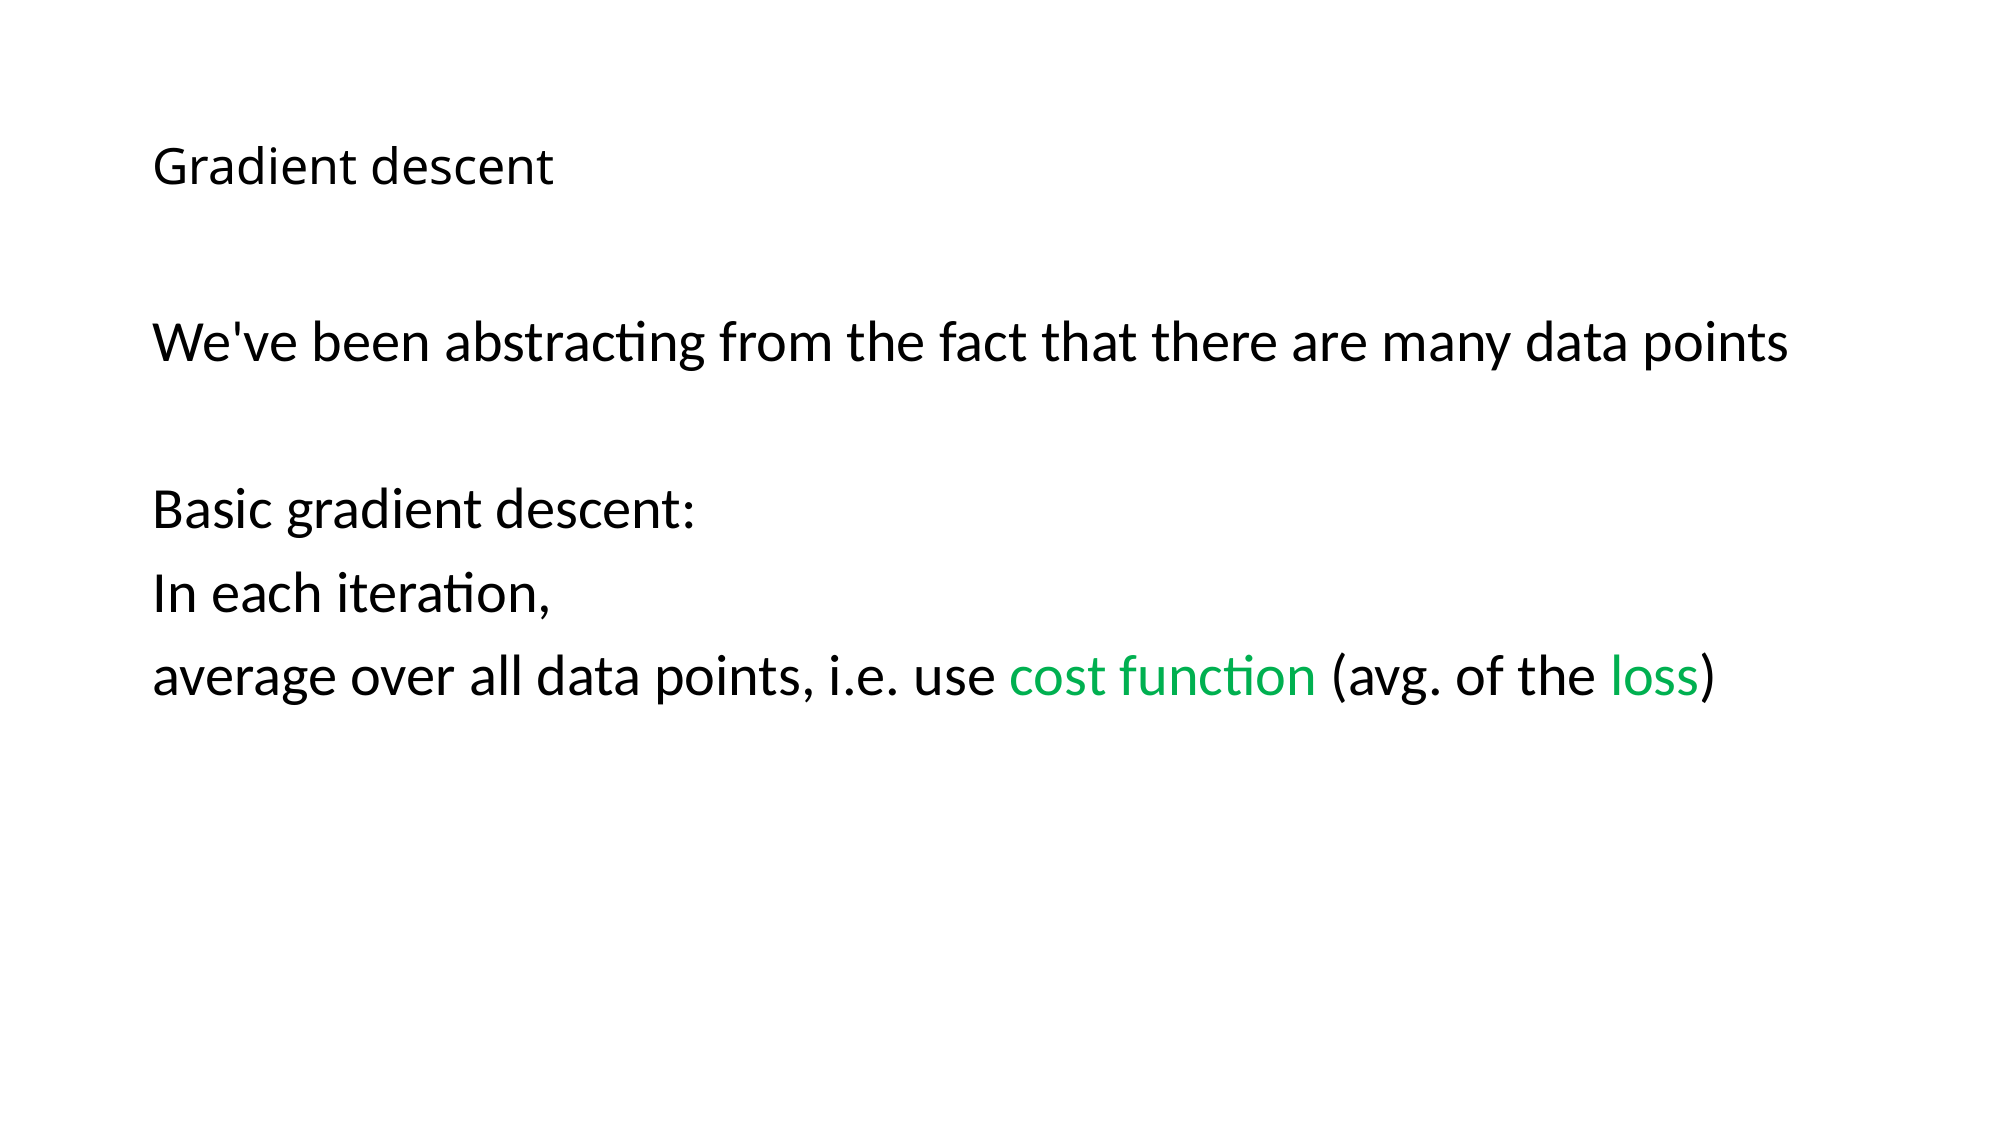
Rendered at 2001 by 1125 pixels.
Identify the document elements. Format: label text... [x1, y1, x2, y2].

list We've been abstracting from the fact that there are many data points Basic gradient descent: In each iteration, average over all data points, i.e. use cost function (avg. of the loss) [137, 303, 1863, 1018]
title Gradient descent [137, 59, 1863, 278]
